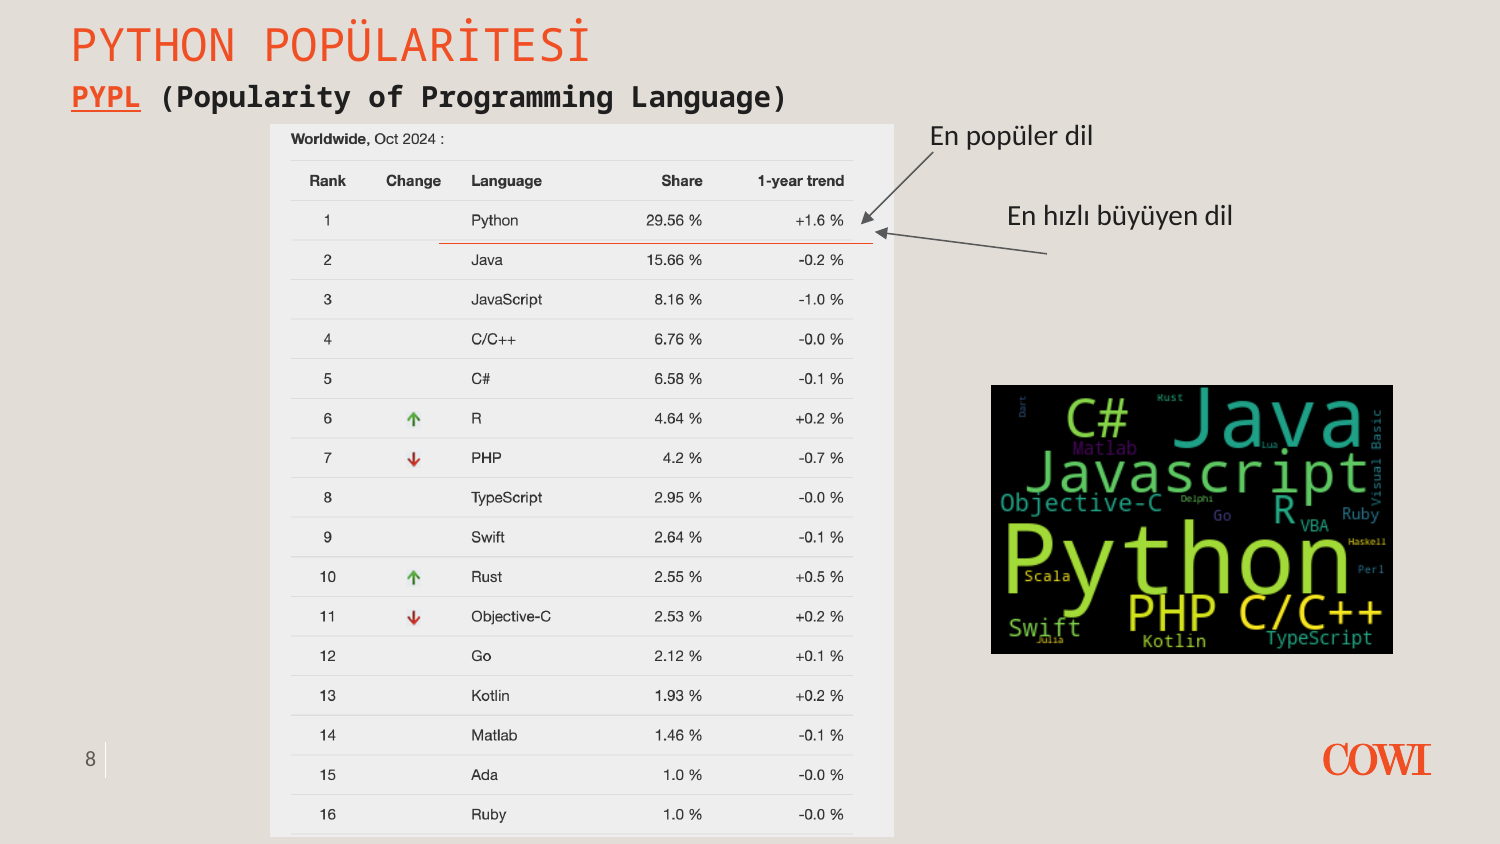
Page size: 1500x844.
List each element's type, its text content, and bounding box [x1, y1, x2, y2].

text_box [874, 231, 1048, 255]
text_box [860, 151, 934, 225]
text_box En popüler dil [914, 108, 1109, 159]
slide_number 8 [29, 733, 97, 796]
picture [270, 124, 895, 838]
title PYTHON POPÜLARİTESİ [70, 16, 1427, 89]
text_box PYPL (Popularity of Programming Language) [38, 71, 1384, 126]
text_box En hızlı büyüyen dil [992, 188, 1249, 239]
picture [991, 385, 1394, 654]
